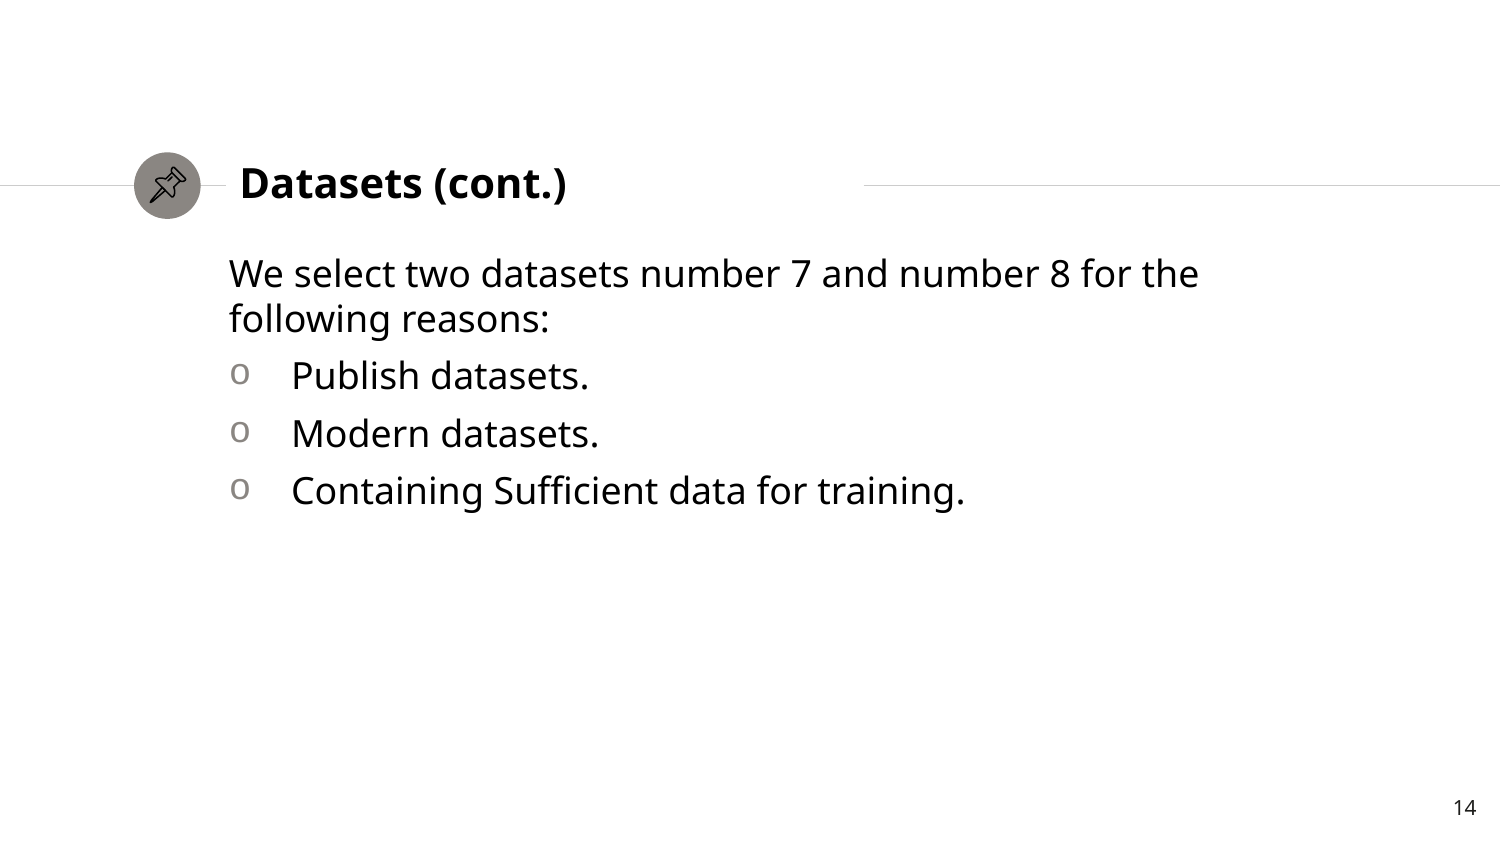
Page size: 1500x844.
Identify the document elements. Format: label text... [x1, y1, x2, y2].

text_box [150, 166, 186, 203]
title Datasets (cont.) [224, 115, 983, 177]
slide_number 14 [1401, 779, 1492, 844]
list We select two datasets number 7 and number 8 for the following reasons: Publish datasets. Modern datasets. Containing Sufficient data for training. [201, 177, 1319, 698]
